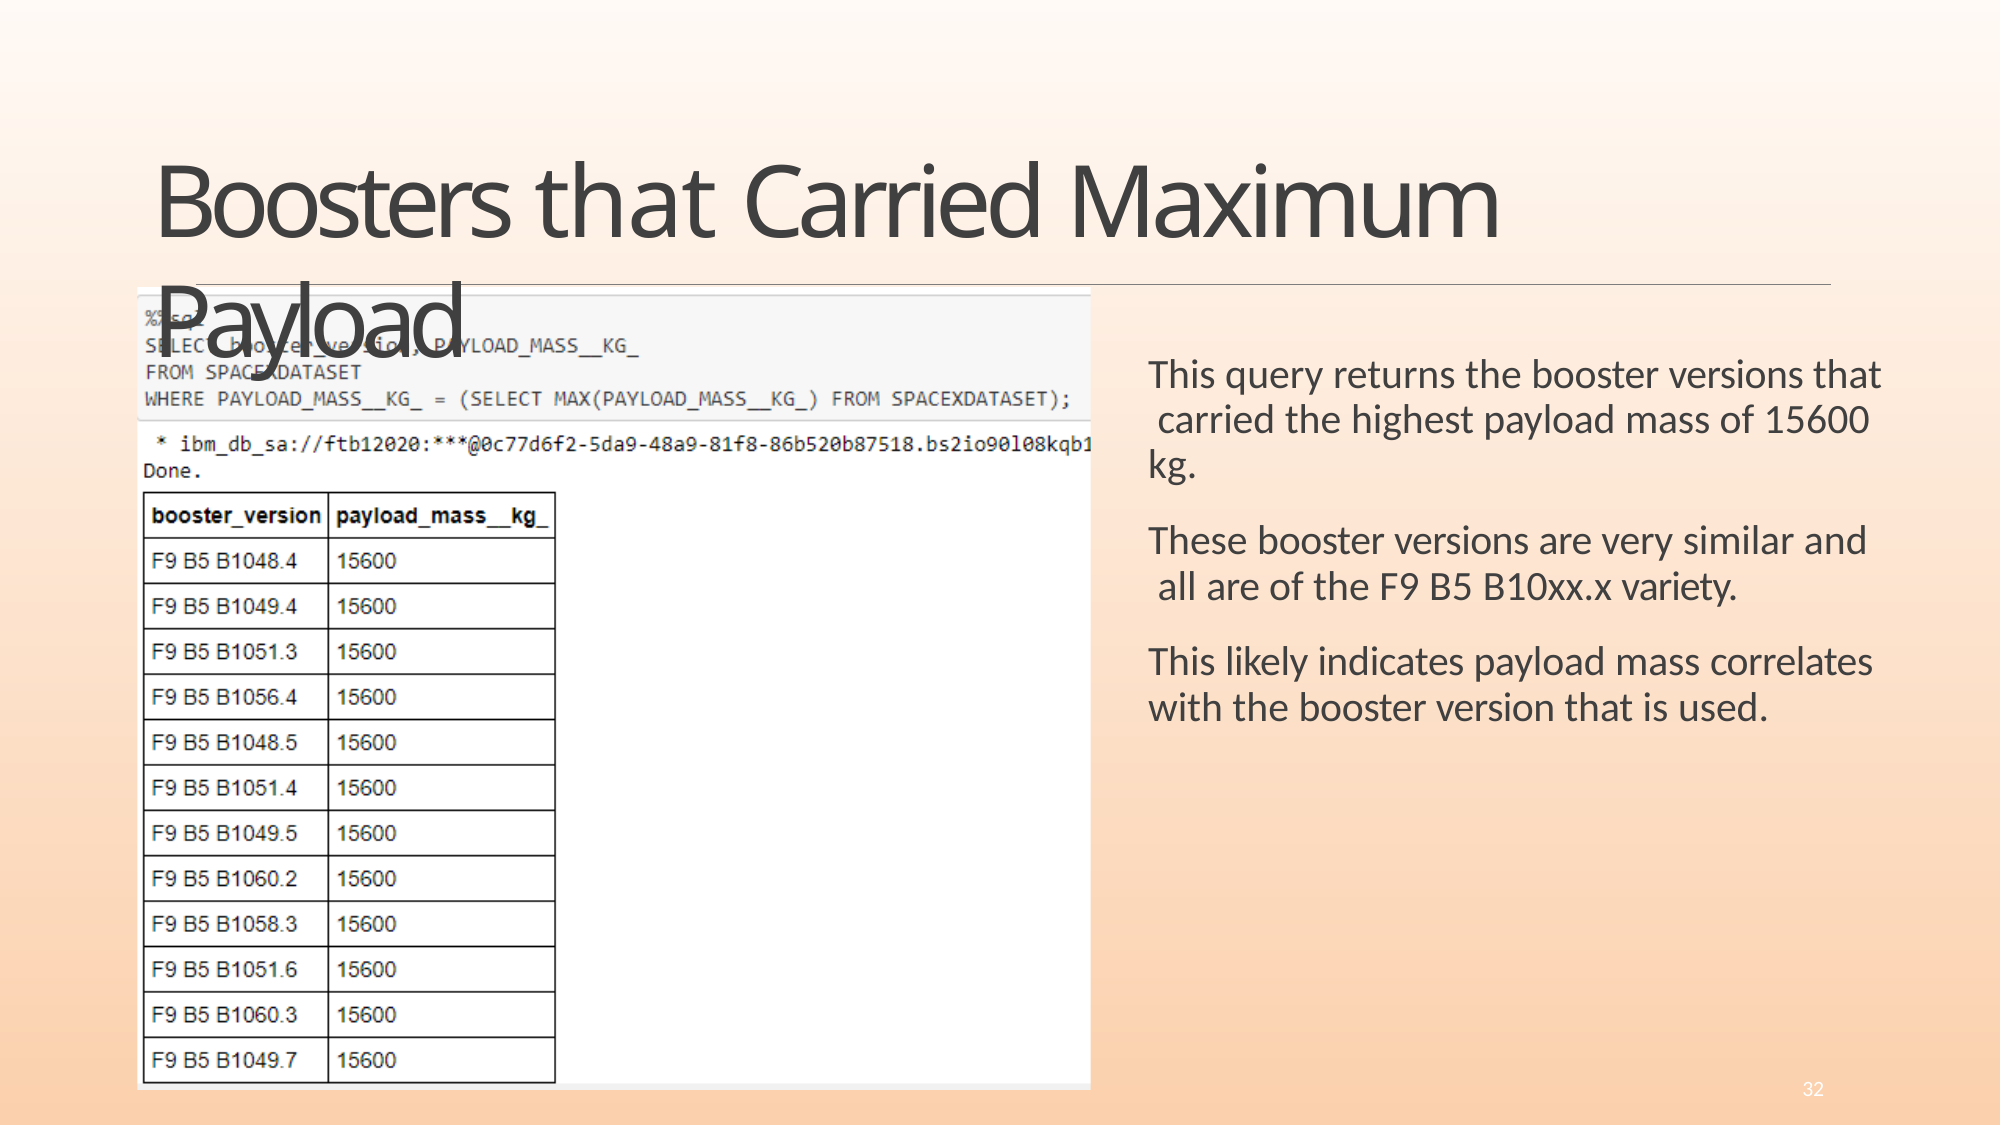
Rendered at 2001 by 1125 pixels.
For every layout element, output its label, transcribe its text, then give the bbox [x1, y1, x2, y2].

slide_number 32 [1795, 1077, 1831, 1125]
text_box [137, 287, 1091, 1090]
text_box This query returns the booster versions that carried the highest payload mass of 15600 kg. These booster versions are very similar and all are of the F9 B5 B10xx.x variety. This likely indicates payload mass correlates with the booster version that is used. [1146, 345, 1887, 731]
title Boosters that Carried Maximum Payload [150, 135, 1813, 378]
